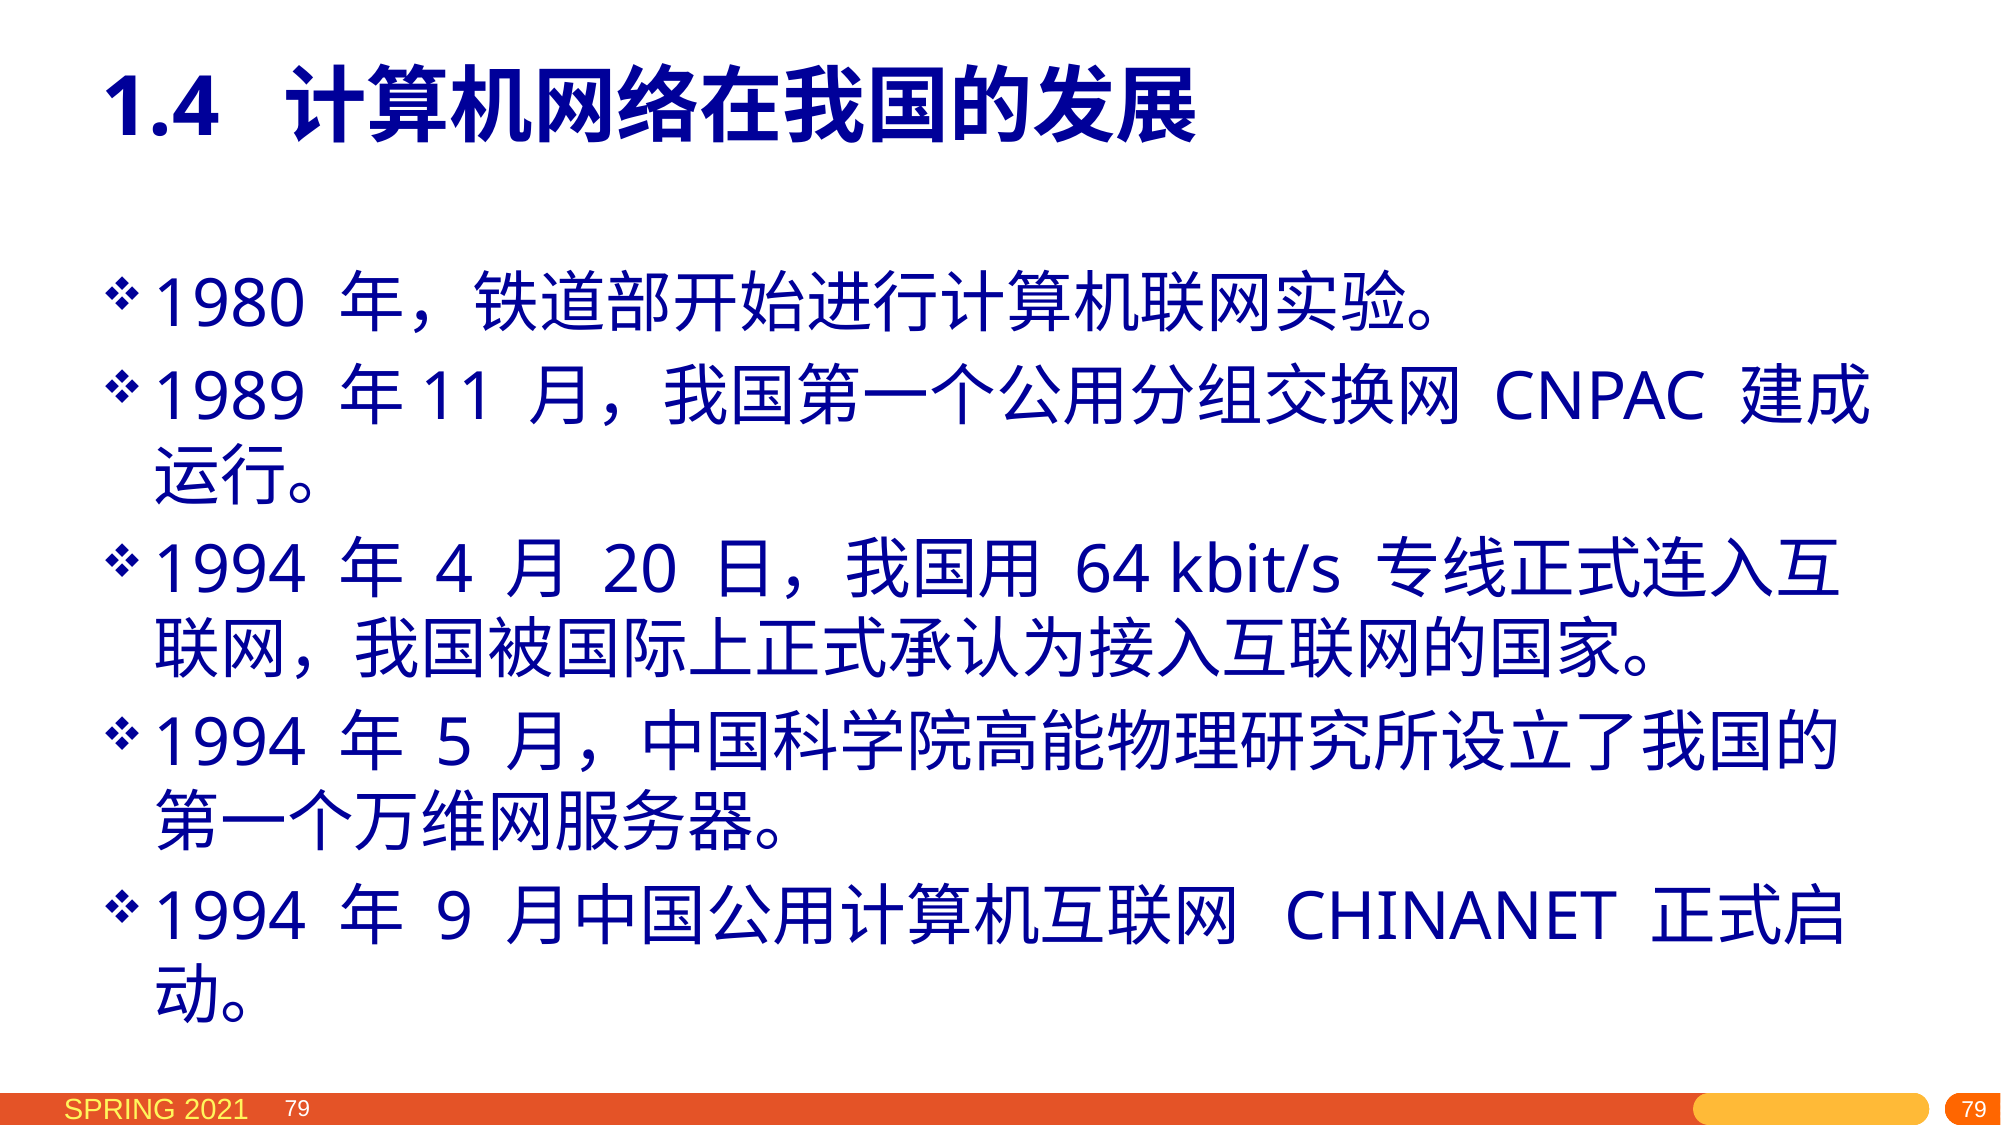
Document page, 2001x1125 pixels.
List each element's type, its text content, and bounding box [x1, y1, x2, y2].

list 1980 年，铁道部开始进行计算机联网实验。 1989 年11 月，我国第一个公用分组交换网 CNPAC 建成运行。 1994 年 4 月 20 日，我国用 64 kbit/s 专线正式连入互联网，我国被国际上正式承认为接入互联网的国家。 1994 年 5 月，中国科学院高能物理研究所设立了我国的第一个万维网服务器。 1994 年 9 月中国公用计算机互联网 CHINANET 正式启动。 [86, 252, 1914, 1047]
title 1.4 计算机网络在我国的发展 [86, 42, 1914, 161]
